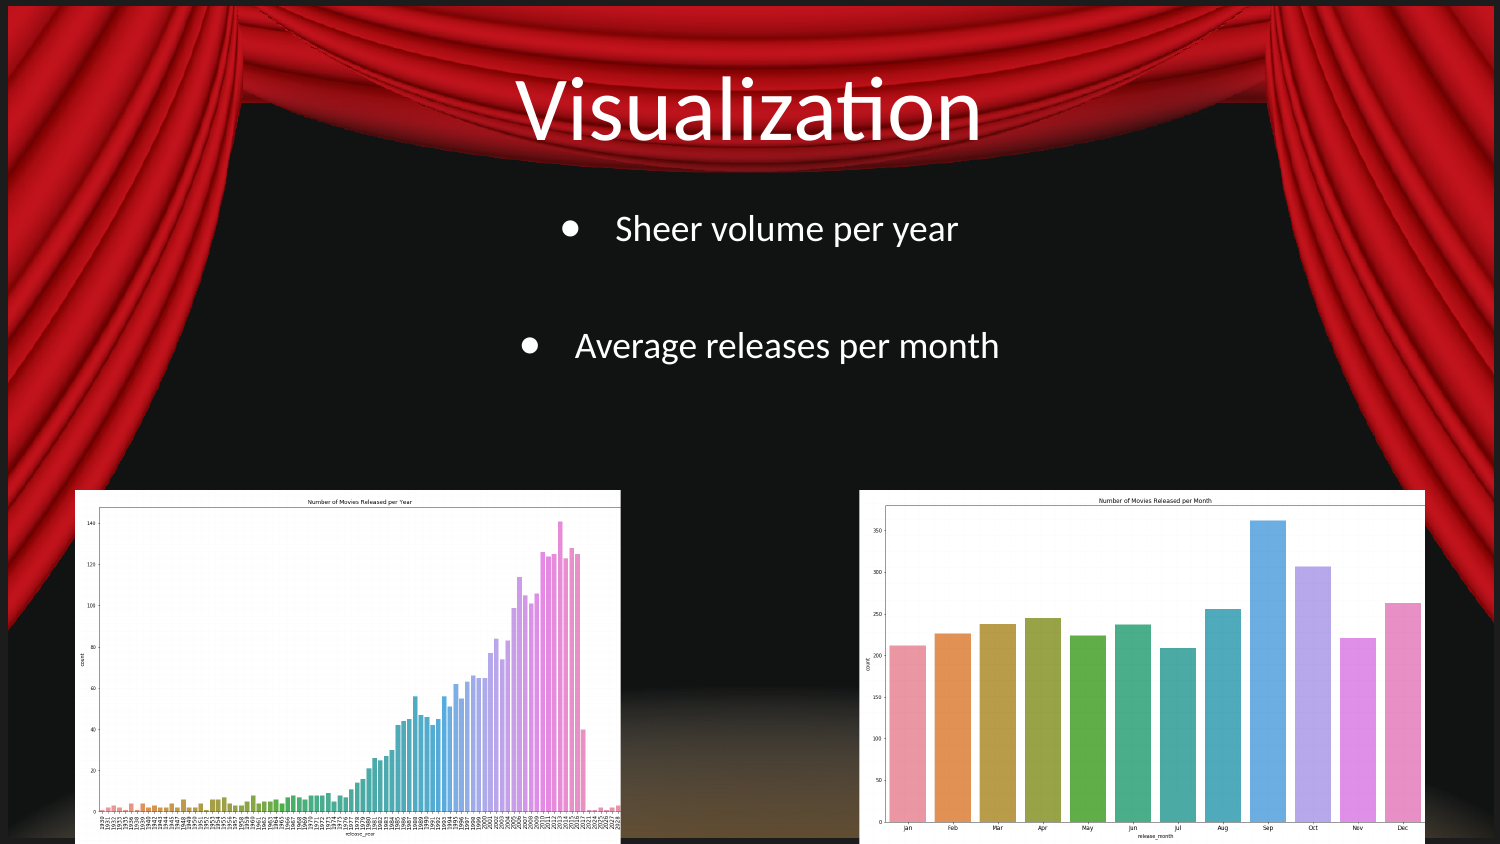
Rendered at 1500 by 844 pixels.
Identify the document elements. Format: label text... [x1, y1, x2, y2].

title Visualization [75, 33, 1425, 175]
picture [0, 0, 1500, 844]
list Sheer volume per year Average releases per month [75, 196, 1425, 491]
